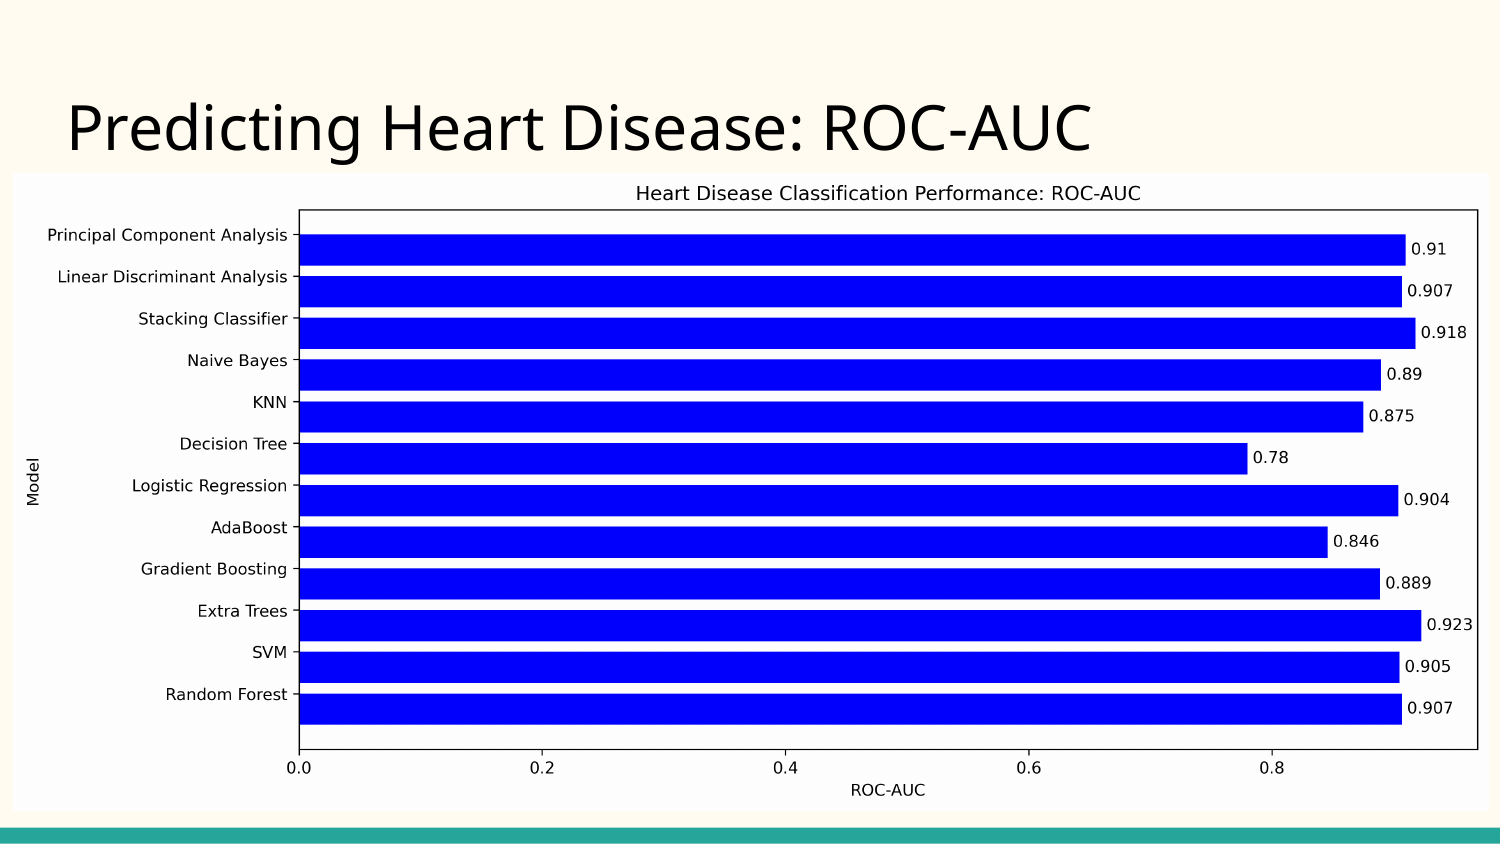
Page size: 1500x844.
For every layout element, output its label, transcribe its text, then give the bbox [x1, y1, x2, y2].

picture [13, 173, 1489, 811]
title Predicting Heart Disease: ROC-AUC [51, 72, 1449, 171]
